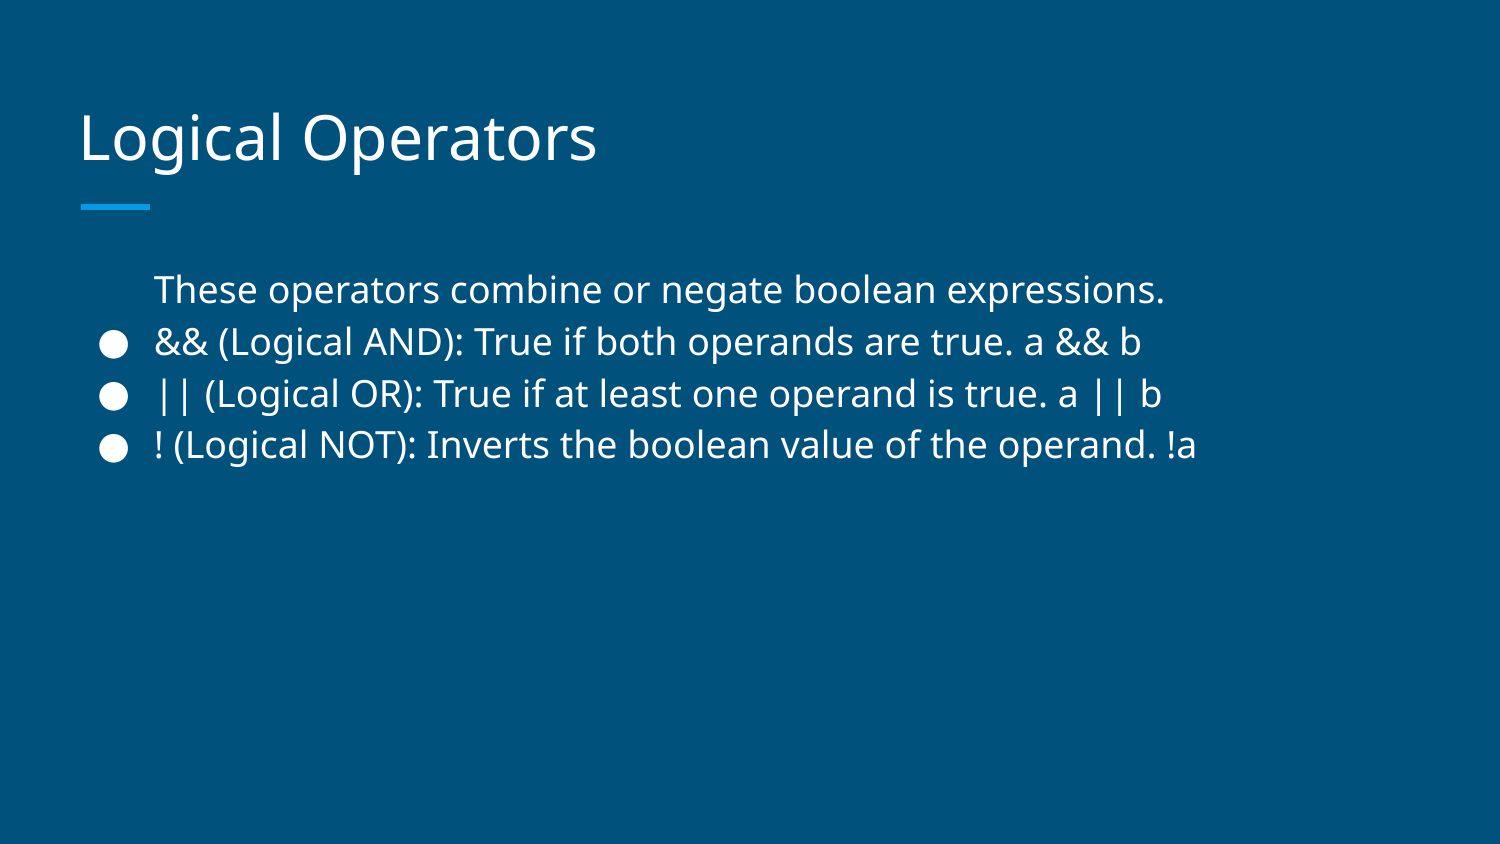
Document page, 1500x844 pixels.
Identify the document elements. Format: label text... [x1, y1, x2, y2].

list These operators combine or negate boolean expressions. && (Logical AND): True if both operands are true. a && b || (Logical OR): True if at least one operand is true. a || b ! (Logical NOT): Inverts the boolean value of the operand. !a [63, 244, 1437, 750]
title Logical Operators [63, 75, 1437, 188]
